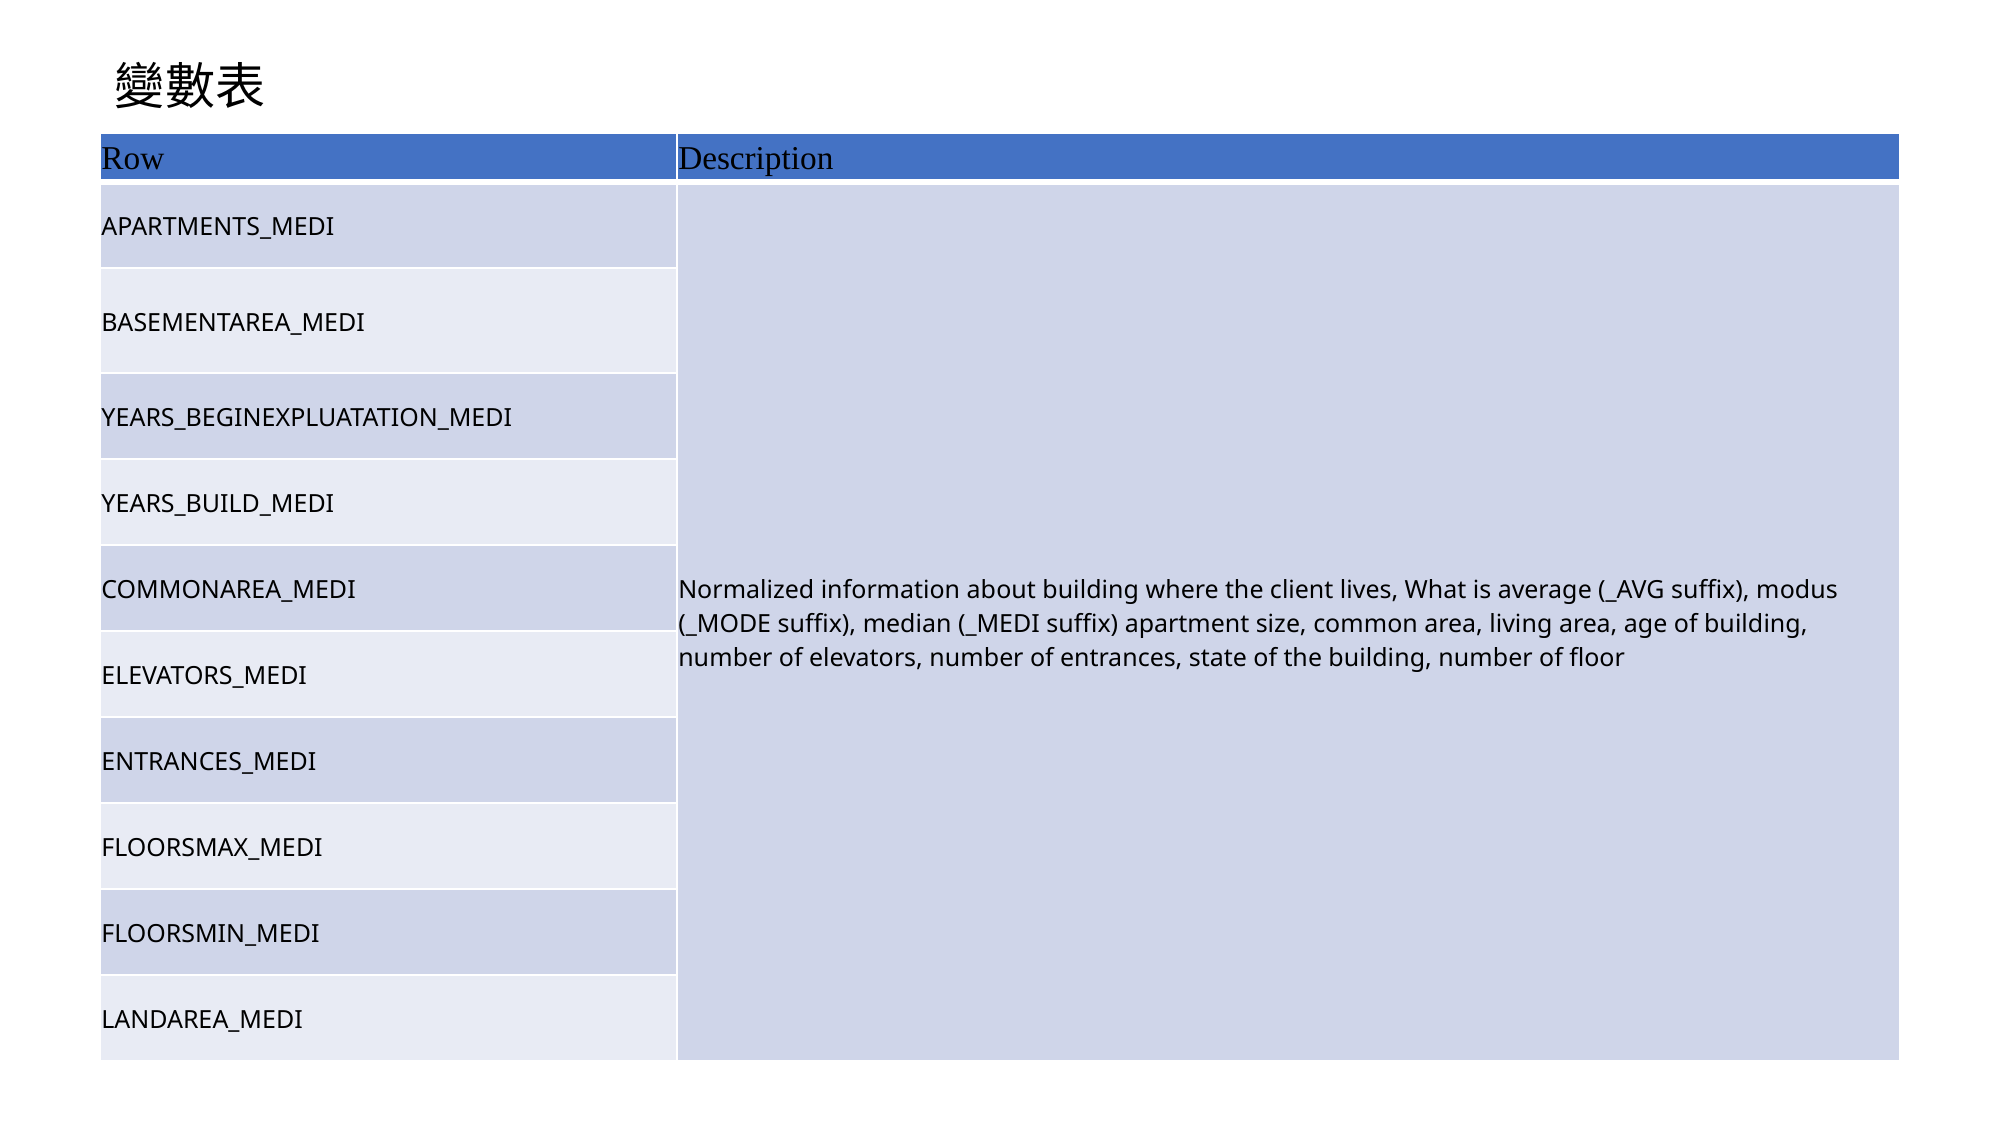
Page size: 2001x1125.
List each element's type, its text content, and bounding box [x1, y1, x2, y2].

table_cell BASEMENTAREA_MEDI [101, 269, 676, 372]
table_cell ENTRANCES_MEDI [101, 718, 676, 802]
table_cell LANDAREA_MEDI [101, 976, 676, 1060]
table_cell COMMONAREA_MEDI [101, 546, 676, 630]
table_cell Normalized information about building where the client lives, What is average (_AVG suffix), modus (_MODE suffix), median (_MEDI suffix) apartment size, common area, living area, age of building, number of elevators, number of entrances, state of the building, number of floor [678, 185, 1899, 1060]
table_header Description [678, 134, 1899, 179]
table_cell APARTMENTS_MEDI [101, 185, 676, 267]
table_cell FLOORSMIN_MEDI [101, 890, 676, 974]
table_header Row [101, 134, 676, 179]
table_cell FLOORSMAX_MEDI [101, 804, 676, 888]
table_cell YEARS_BEGINEXPLUATATION_MEDI [101, 374, 676, 458]
table_cell ELEVATORS_MEDI [101, 632, 676, 716]
text_box 變數表 [99, 44, 691, 125]
table_cell YEARS_BUILD_MEDI [101, 460, 676, 544]
